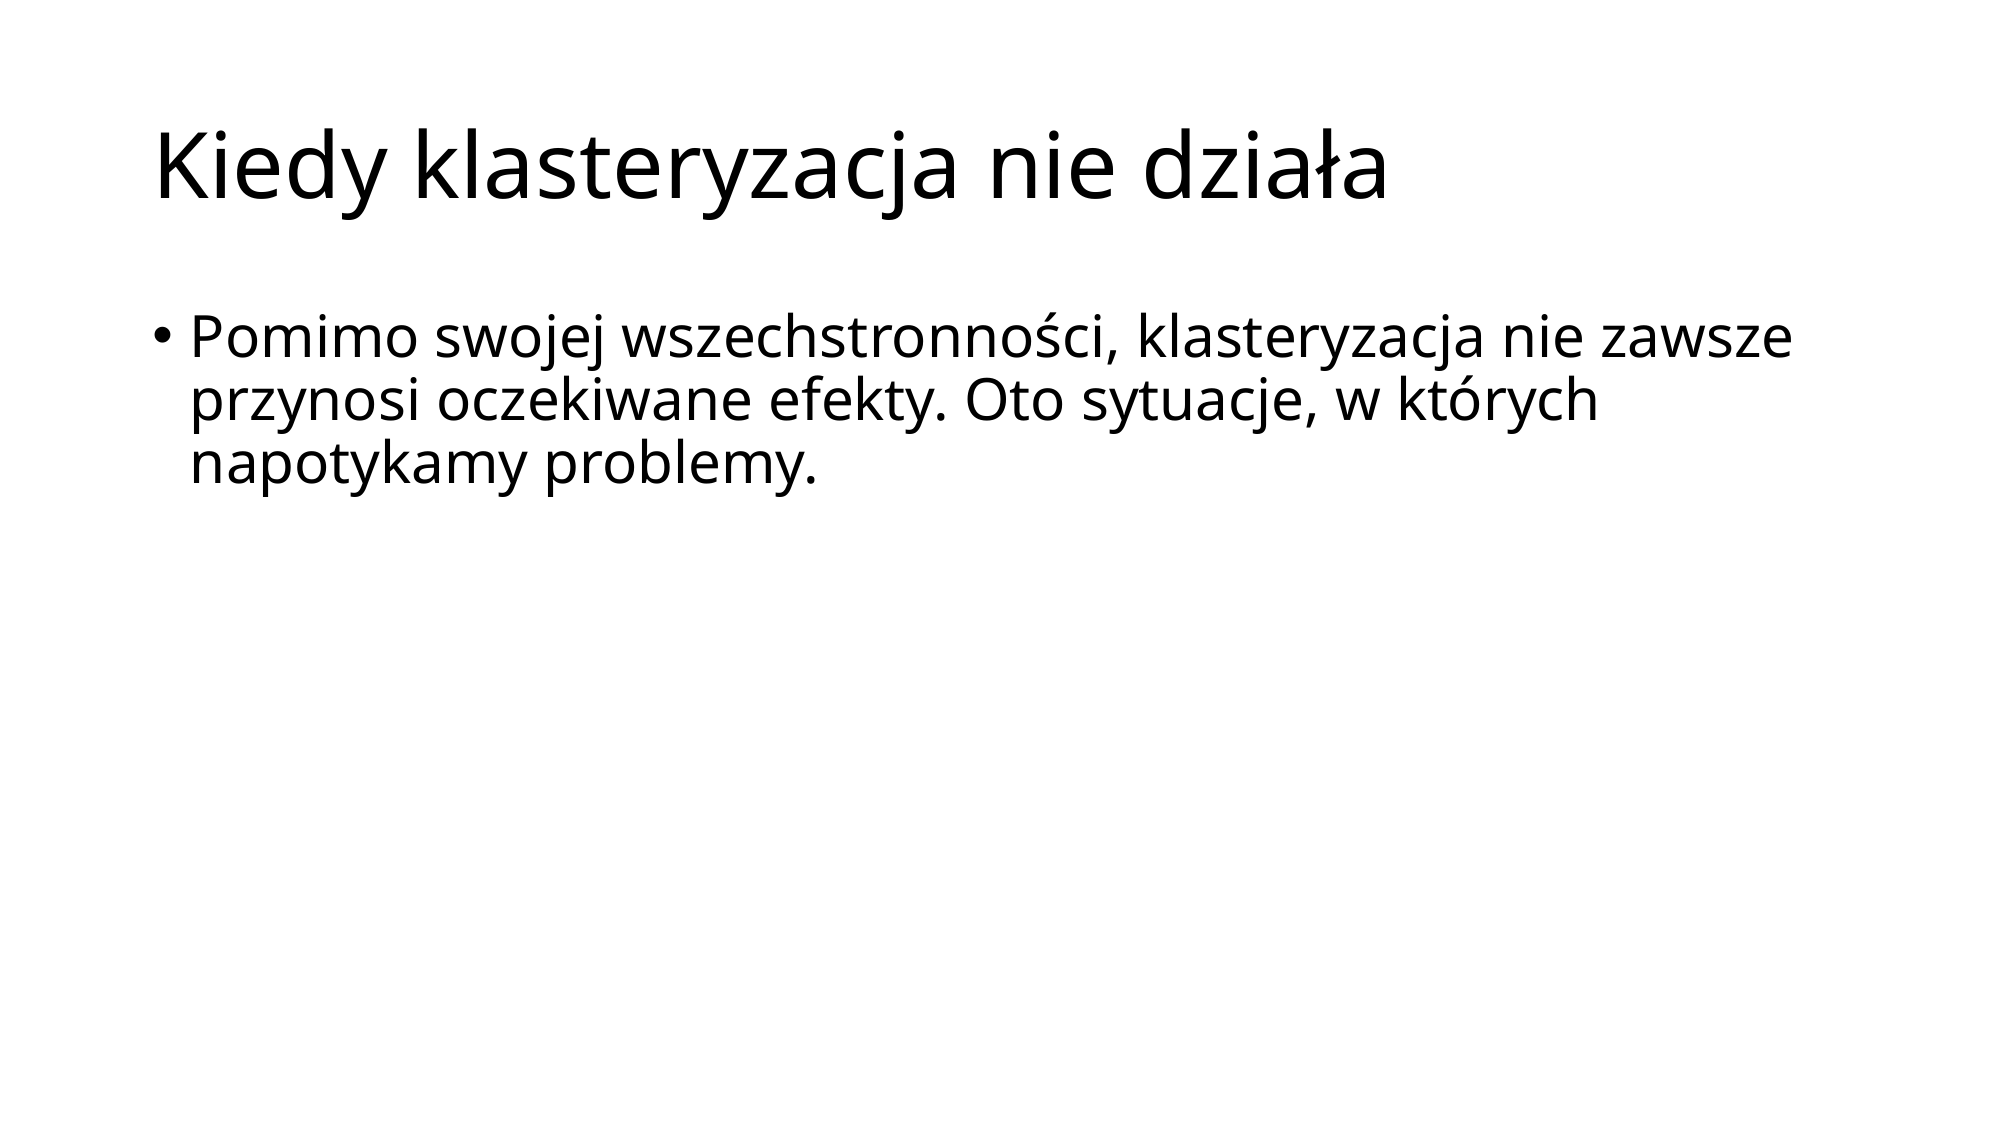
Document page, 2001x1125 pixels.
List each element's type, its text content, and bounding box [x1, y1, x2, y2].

title Kiedy klasteryzacja nie działa [137, 59, 1863, 278]
list Pomimo swojej wszechstronności, klasteryzacja nie zawsze przynosi oczekiwane efekty. Oto sytuacje, w których napotykamy problemy. [137, 299, 1863, 1014]
